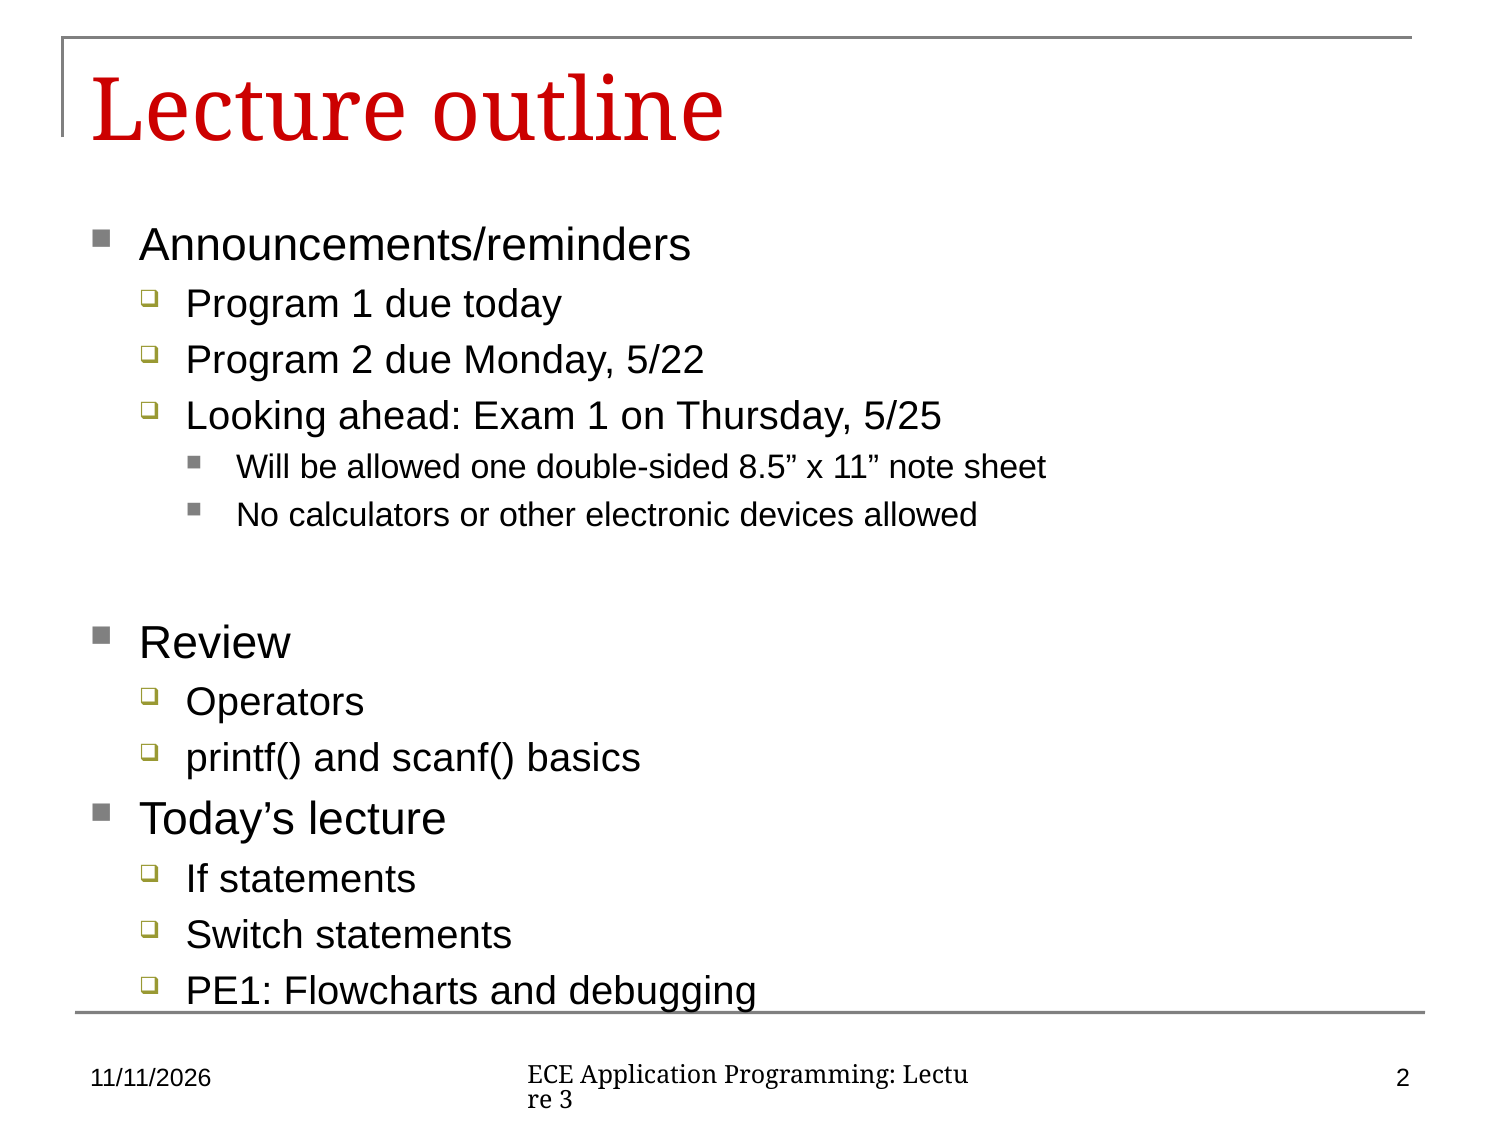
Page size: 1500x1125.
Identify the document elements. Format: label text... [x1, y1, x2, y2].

footer ECE Application Programming: Lecture 3 [512, 1024, 988, 1101]
title Lecture outline [75, 45, 1425, 163]
list Announcements/reminders Program 1 due today Program 2 due Monday, 5/22 Looking ahead: Exam 1 on Thursday, 5/25 Will be allowed one double-sided 8.5” x 11” note sheet No calculators or other electronic devices allowed Review Operators printf() and scanf() basics Today’s lecture If statements Switch statements PE1: Flowcharts and debugging [75, 206, 1425, 1025]
slide_number 2 [1074, 1023, 1426, 1100]
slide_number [74, 1023, 426, 1100]
